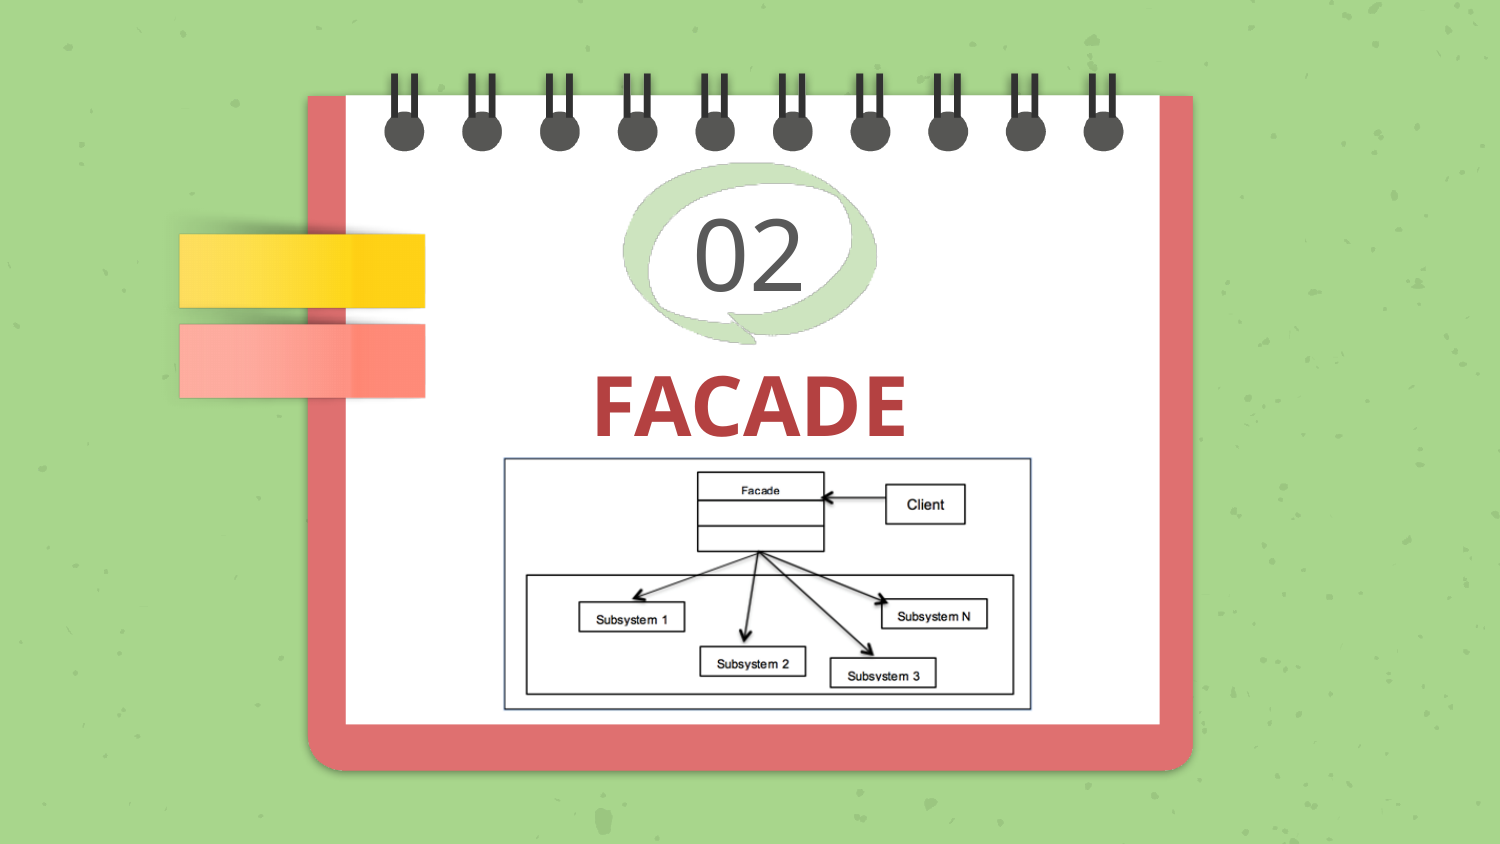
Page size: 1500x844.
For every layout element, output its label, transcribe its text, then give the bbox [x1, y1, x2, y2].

picture [136, 73, 1193, 771]
title FACADE [438, 337, 1062, 472]
